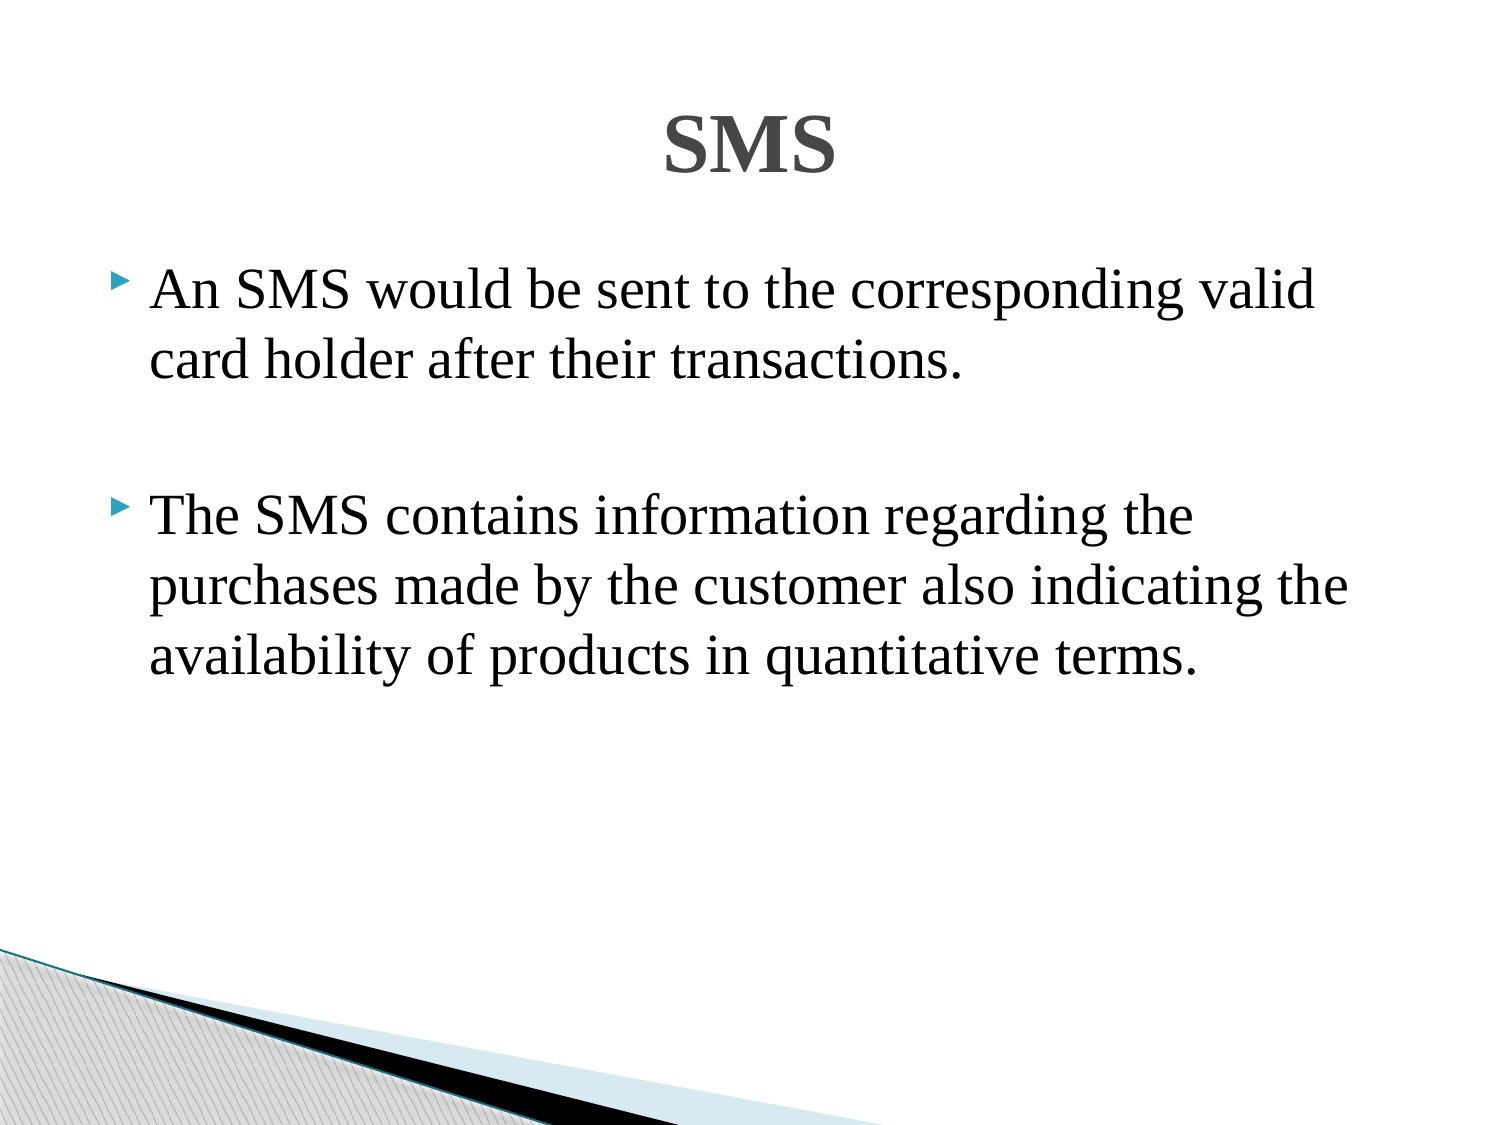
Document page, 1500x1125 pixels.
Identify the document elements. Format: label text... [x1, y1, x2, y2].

list An SMS would be sent to the corresponding valid card holder after their transactions. The SMS contains information regarding the purchases made by the customer also indicating the availability of products in quantitative terms. [75, 243, 1425, 986]
title SMS [75, 45, 1425, 233]
